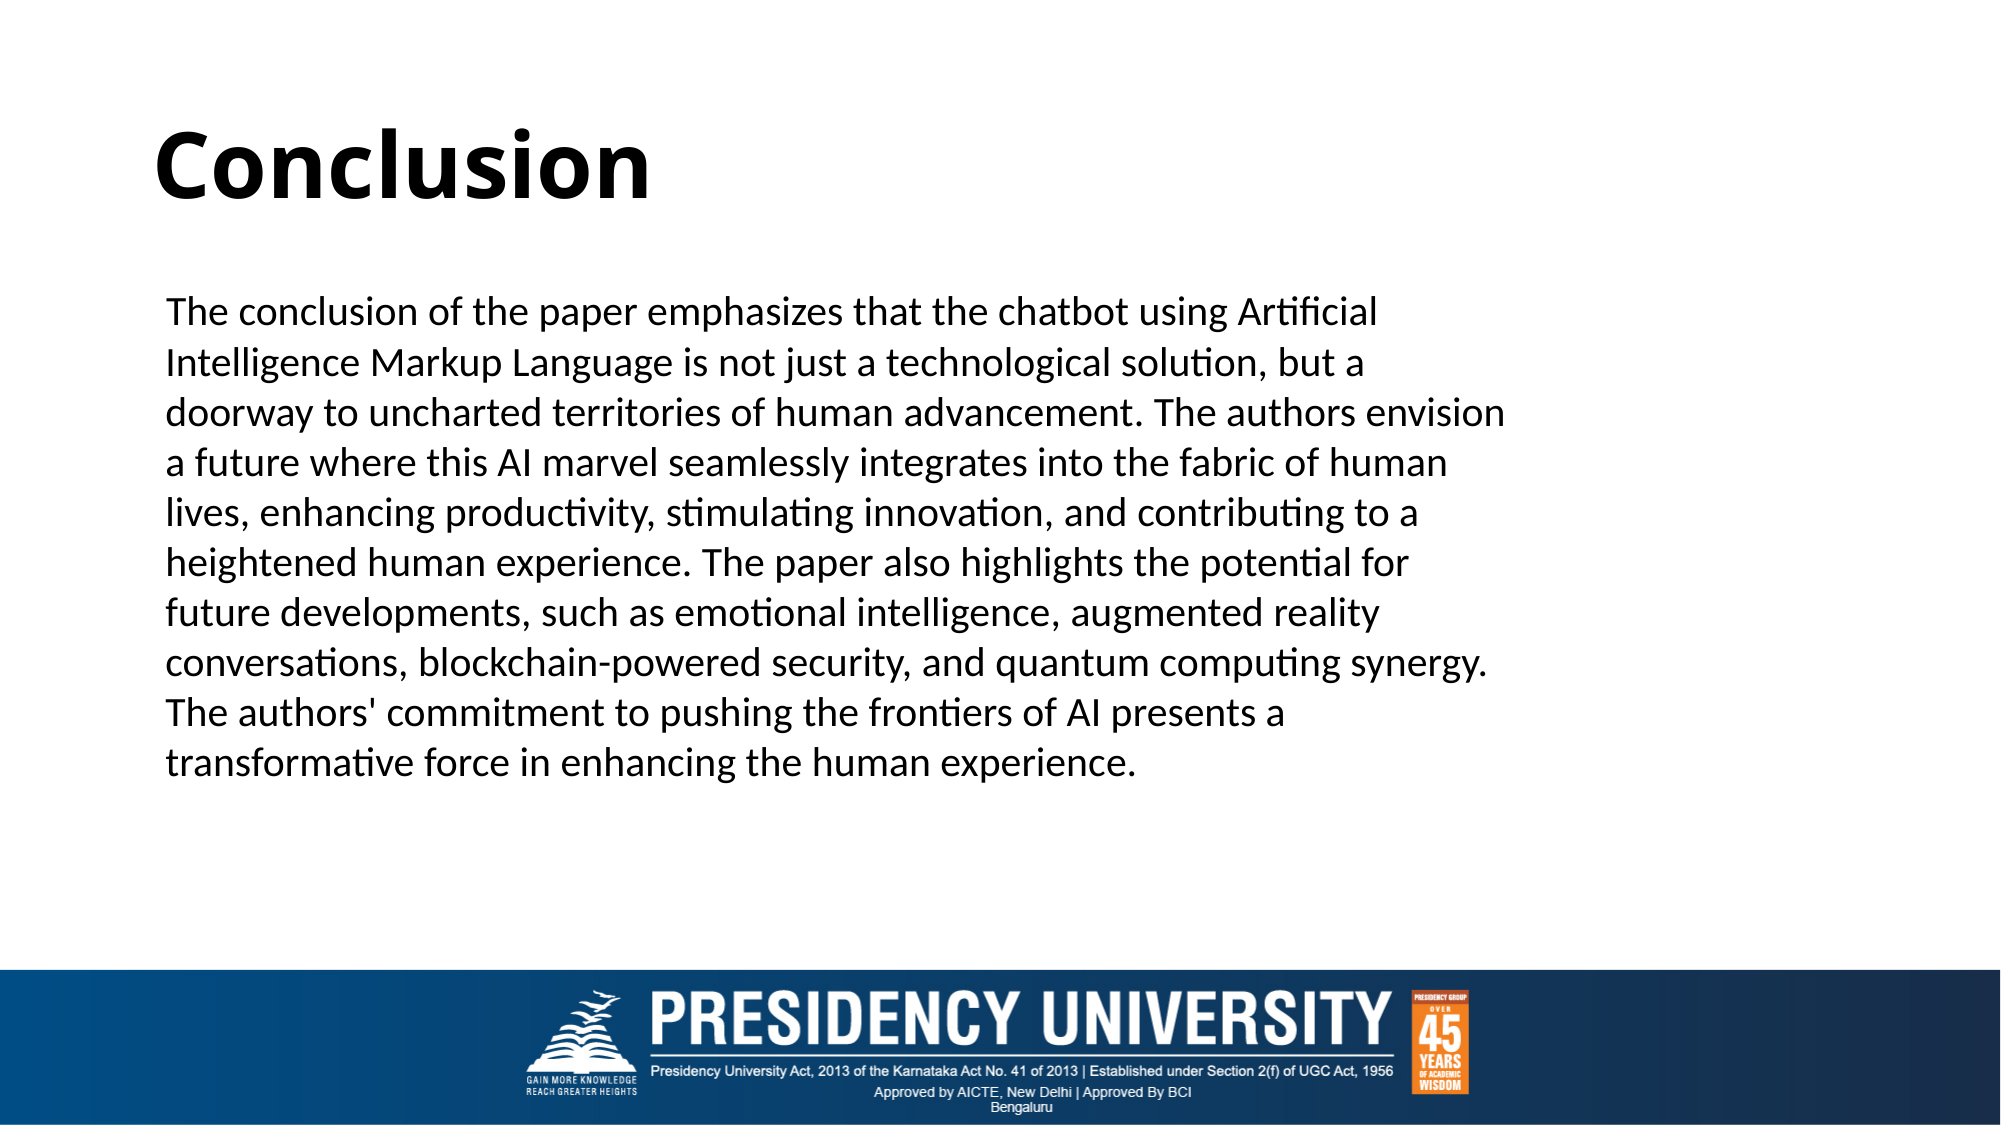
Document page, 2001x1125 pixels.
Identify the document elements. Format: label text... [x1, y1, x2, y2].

title Conclusion [137, 59, 1863, 278]
picture [0, 0, 2001, 1125]
list The conclusion of the paper emphasizes that the chatbot using Artificial Intelligence Markup Language is not just a technological solution, but a doorway to uncharted territories of human advancement. The authors envision a future where this AI marvel seamlessly integrates into the fabric of human lives, enhancing productivity, stimulating innovation, and contributing to a heightened human experience. The paper also highlights the potential for future developments, such as emotional intelligence, augmented reality conversations, blockchain-powered security, and quantum computing synergy. The authors' commitment to pushing the frontiers of AI presents a transformative force in enhancing the human experience. [112, 276, 1539, 991]
